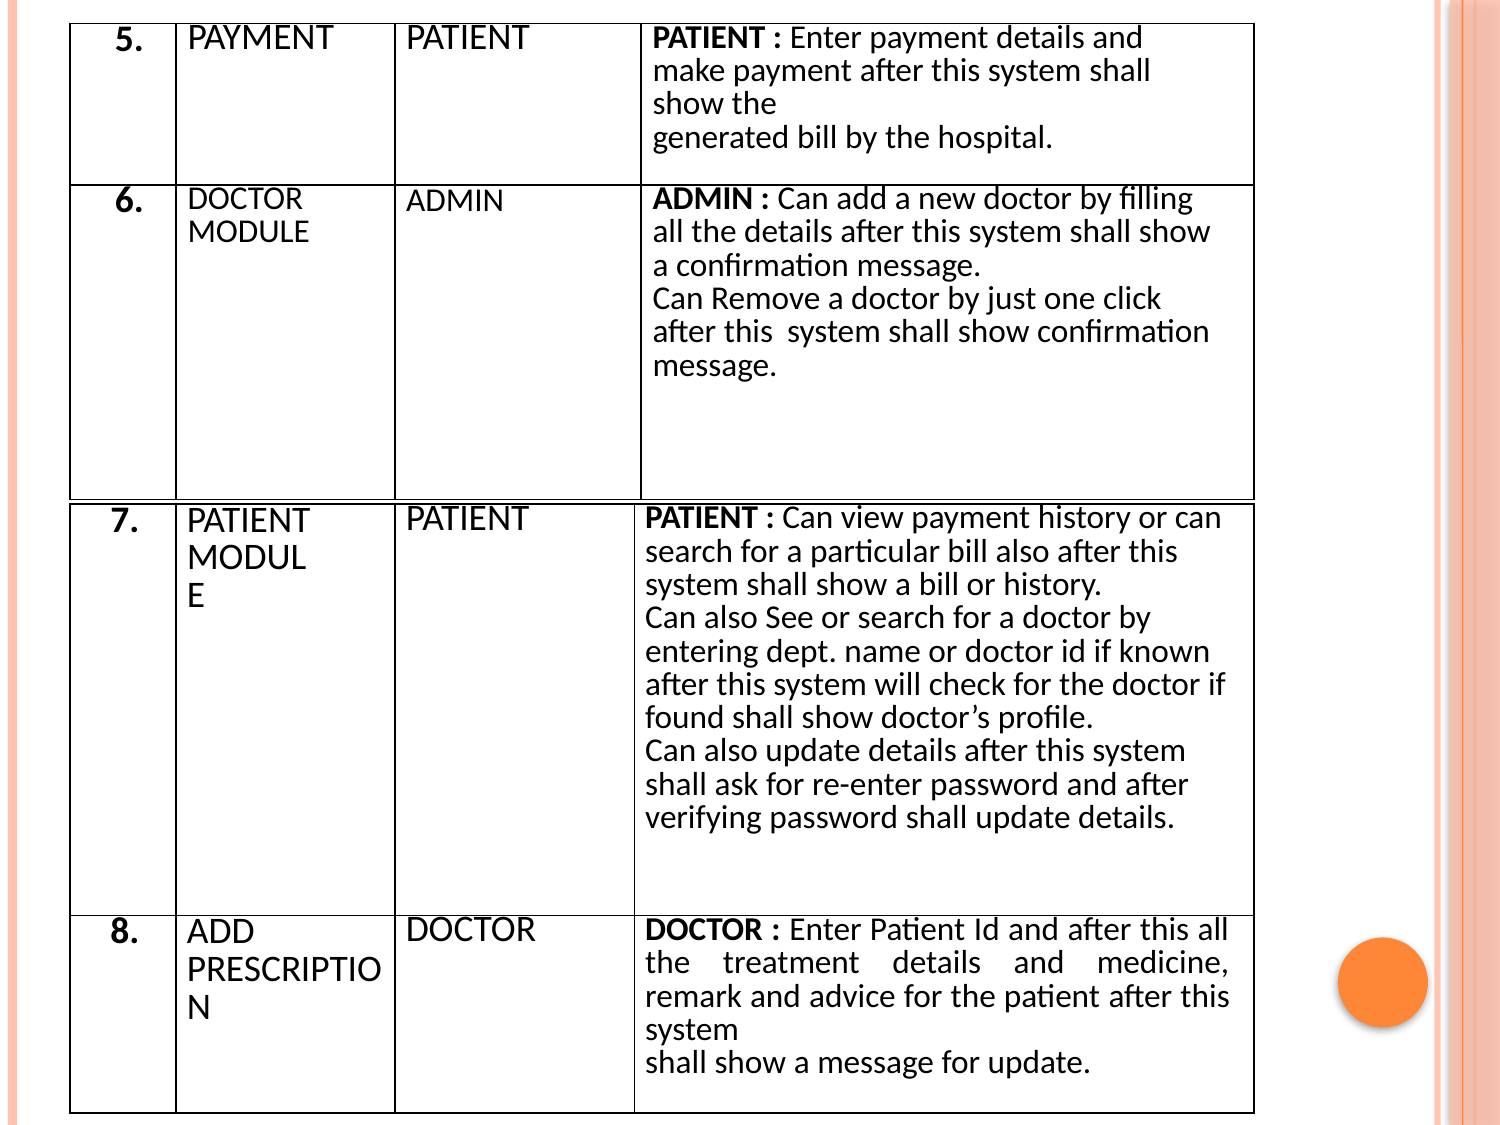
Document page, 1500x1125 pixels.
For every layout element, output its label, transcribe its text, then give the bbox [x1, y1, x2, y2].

table_cell ADMIN : Can add a new doctor by filling all the details after this system shall show a confirmation message. Can Remove a doctor by just one click after this system shall show confirmation message. [642, 186, 1253, 499]
table_cell ADMIN [396, 186, 640, 499]
text_box [699, 0, 801, 120]
table_header PAYMENT [177, 24, 394, 184]
table_header 7. [71, 505, 175, 915]
table_header 5. [71, 24, 175, 184]
table_cell 6. [71, 186, 175, 499]
table_cell DOCTOR : Enter Patient Id and after this all the treatment details and medicine, remark and advice for the patient after this system shall show a message for update. [635, 916, 1253, 1112]
table_header PATIENT [396, 24, 640, 184]
table_header PATIENT [396, 505, 634, 915]
table_cell DOCTOR MODULE [177, 186, 394, 499]
table_cell 8. [71, 916, 175, 1112]
table_header PATIENT MODULE [177, 505, 394, 915]
table_cell DOCTOR [396, 916, 634, 1112]
table_header PATIENT : Enter payment details and make payment after this system shall show the generated bill by the hospital. [642, 24, 1253, 184]
table_cell ADD PRESCRIPTION [177, 916, 394, 1112]
table_header PATIENT : Can view payment history or can search for a particular bill also after this system shall show a bill or history. Can also See or search for a doctor by entering dept. name or doctor id if known after this system will check for the doctor if found shall show doctor’s profile. Can also update details after this system shall ask for re-enter password and after verifying password shall update details. [635, 505, 1253, 915]
